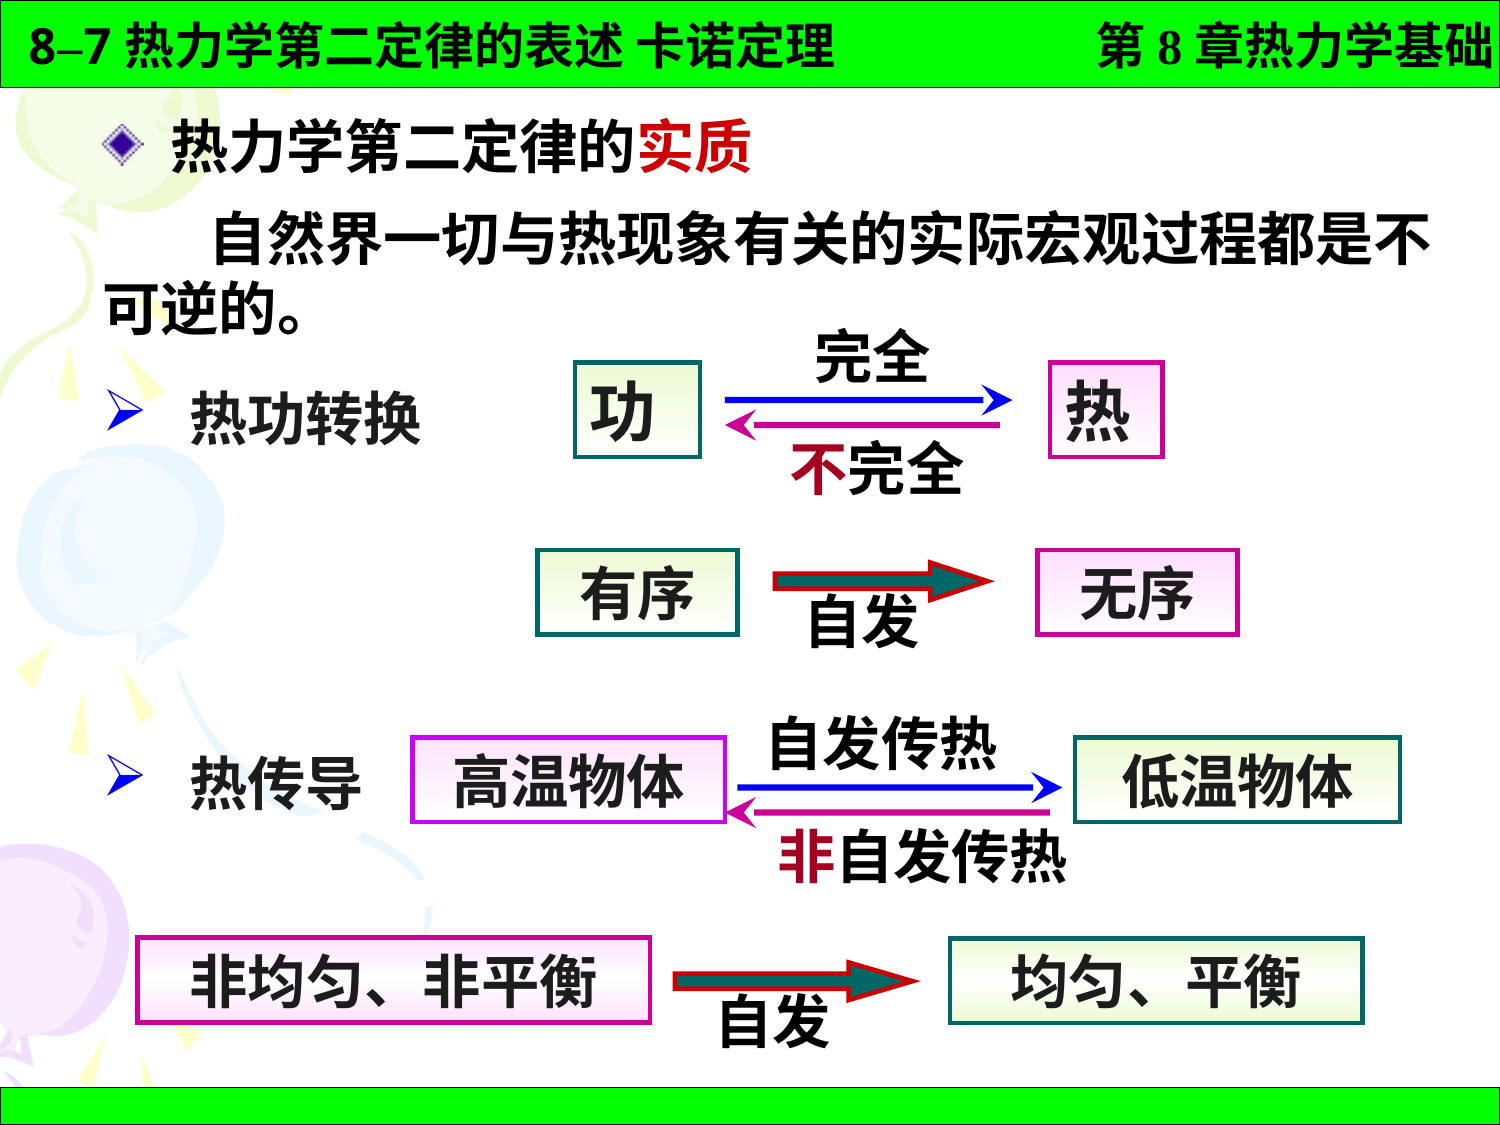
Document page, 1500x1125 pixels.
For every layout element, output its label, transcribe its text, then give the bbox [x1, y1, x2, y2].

text_box 自然界一切与热现象有关的实际宏观过程都是不可逆的。 [87, 194, 1450, 350]
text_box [137, 937, 1363, 1063]
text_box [537, 549, 1238, 663]
picture [102, 124, 144, 166]
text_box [87, 312, 1163, 511]
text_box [87, 699, 1401, 898]
text_box 热力学第二定律的实质 [87, 102, 975, 188]
